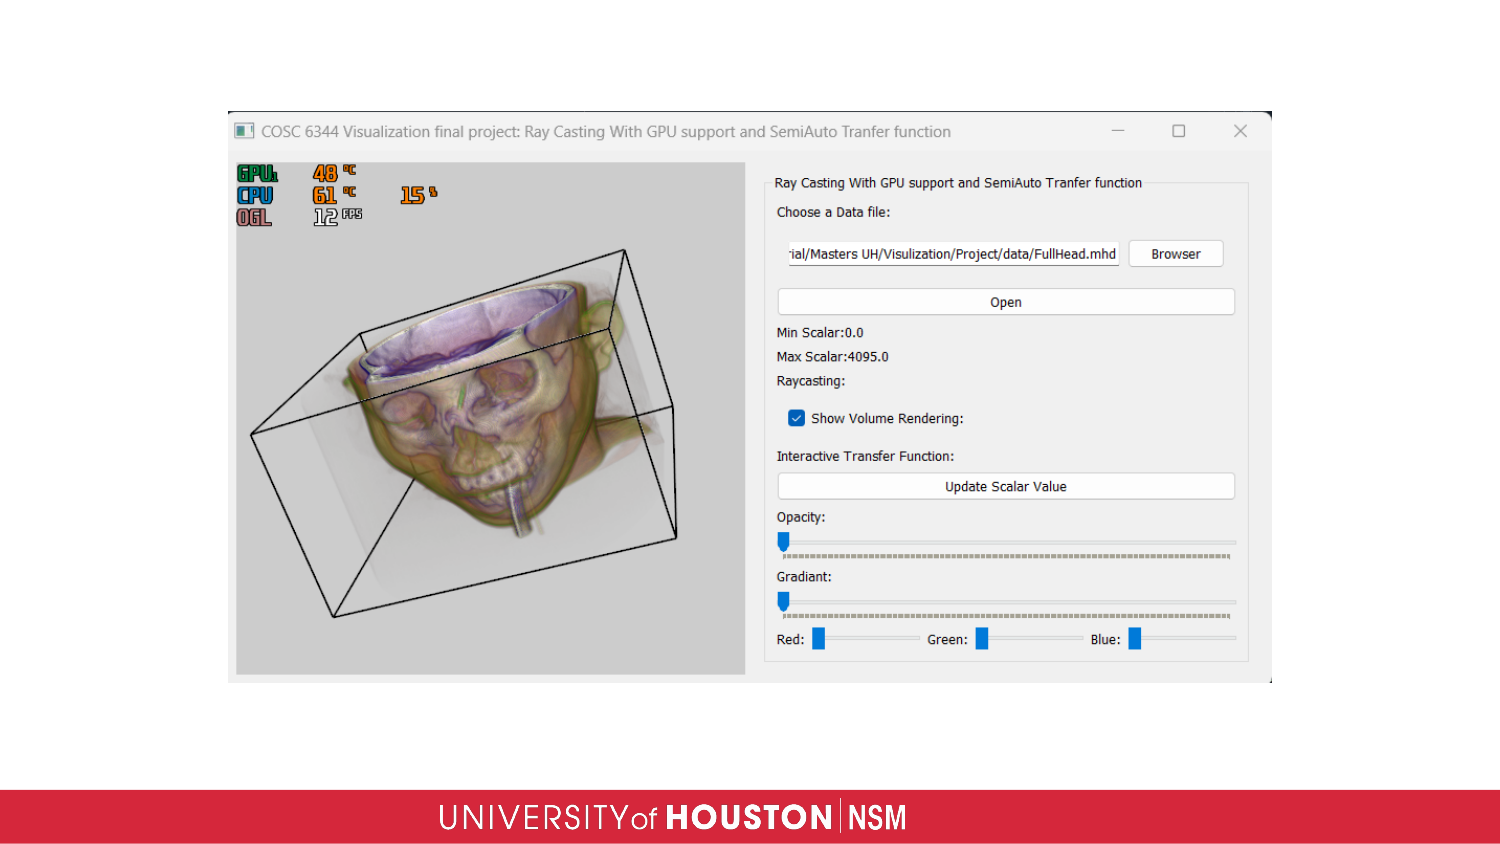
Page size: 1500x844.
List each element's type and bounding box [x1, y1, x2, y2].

picture [228, 111, 1272, 683]
picture [440, 798, 905, 833]
